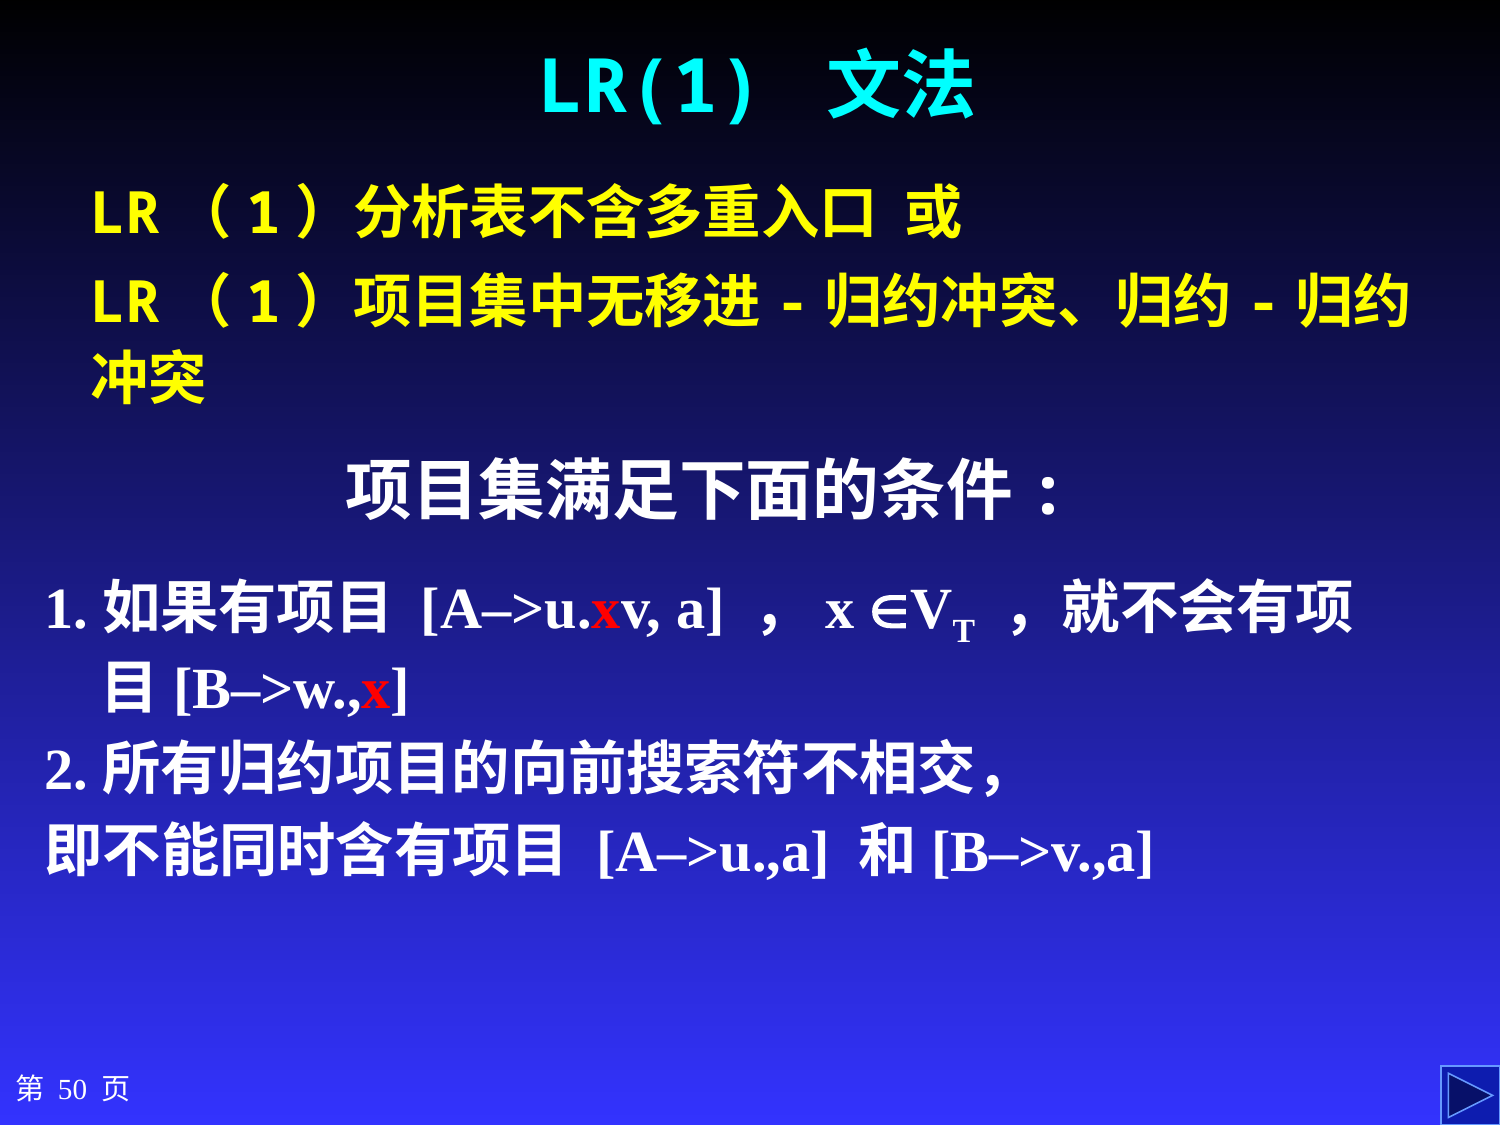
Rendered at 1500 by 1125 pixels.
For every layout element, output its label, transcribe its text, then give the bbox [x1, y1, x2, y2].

text_box LR（1）分析表不含多重入口 或 LR（1）项目集中无移进-归约冲突、归约-归约冲突 [0, 160, 1447, 419]
slide_number 第 50 页 [0, 1049, 172, 1125]
list 1.如果有项目 [A–>u.xv, a] ，x VT ，就不会有项目[B–>w.,x] 2.所有归约项目的向前搜索符不相交， 即不能同时含有项目 [A–>u.,a] 和[B–>v.,a] [29, 562, 1424, 1012]
text_box [1441, 1065, 1500, 1125]
text_box LR(1) 文法 [447, 21, 992, 136]
text_box 项目集满足下面的条件: [255, 432, 1084, 536]
